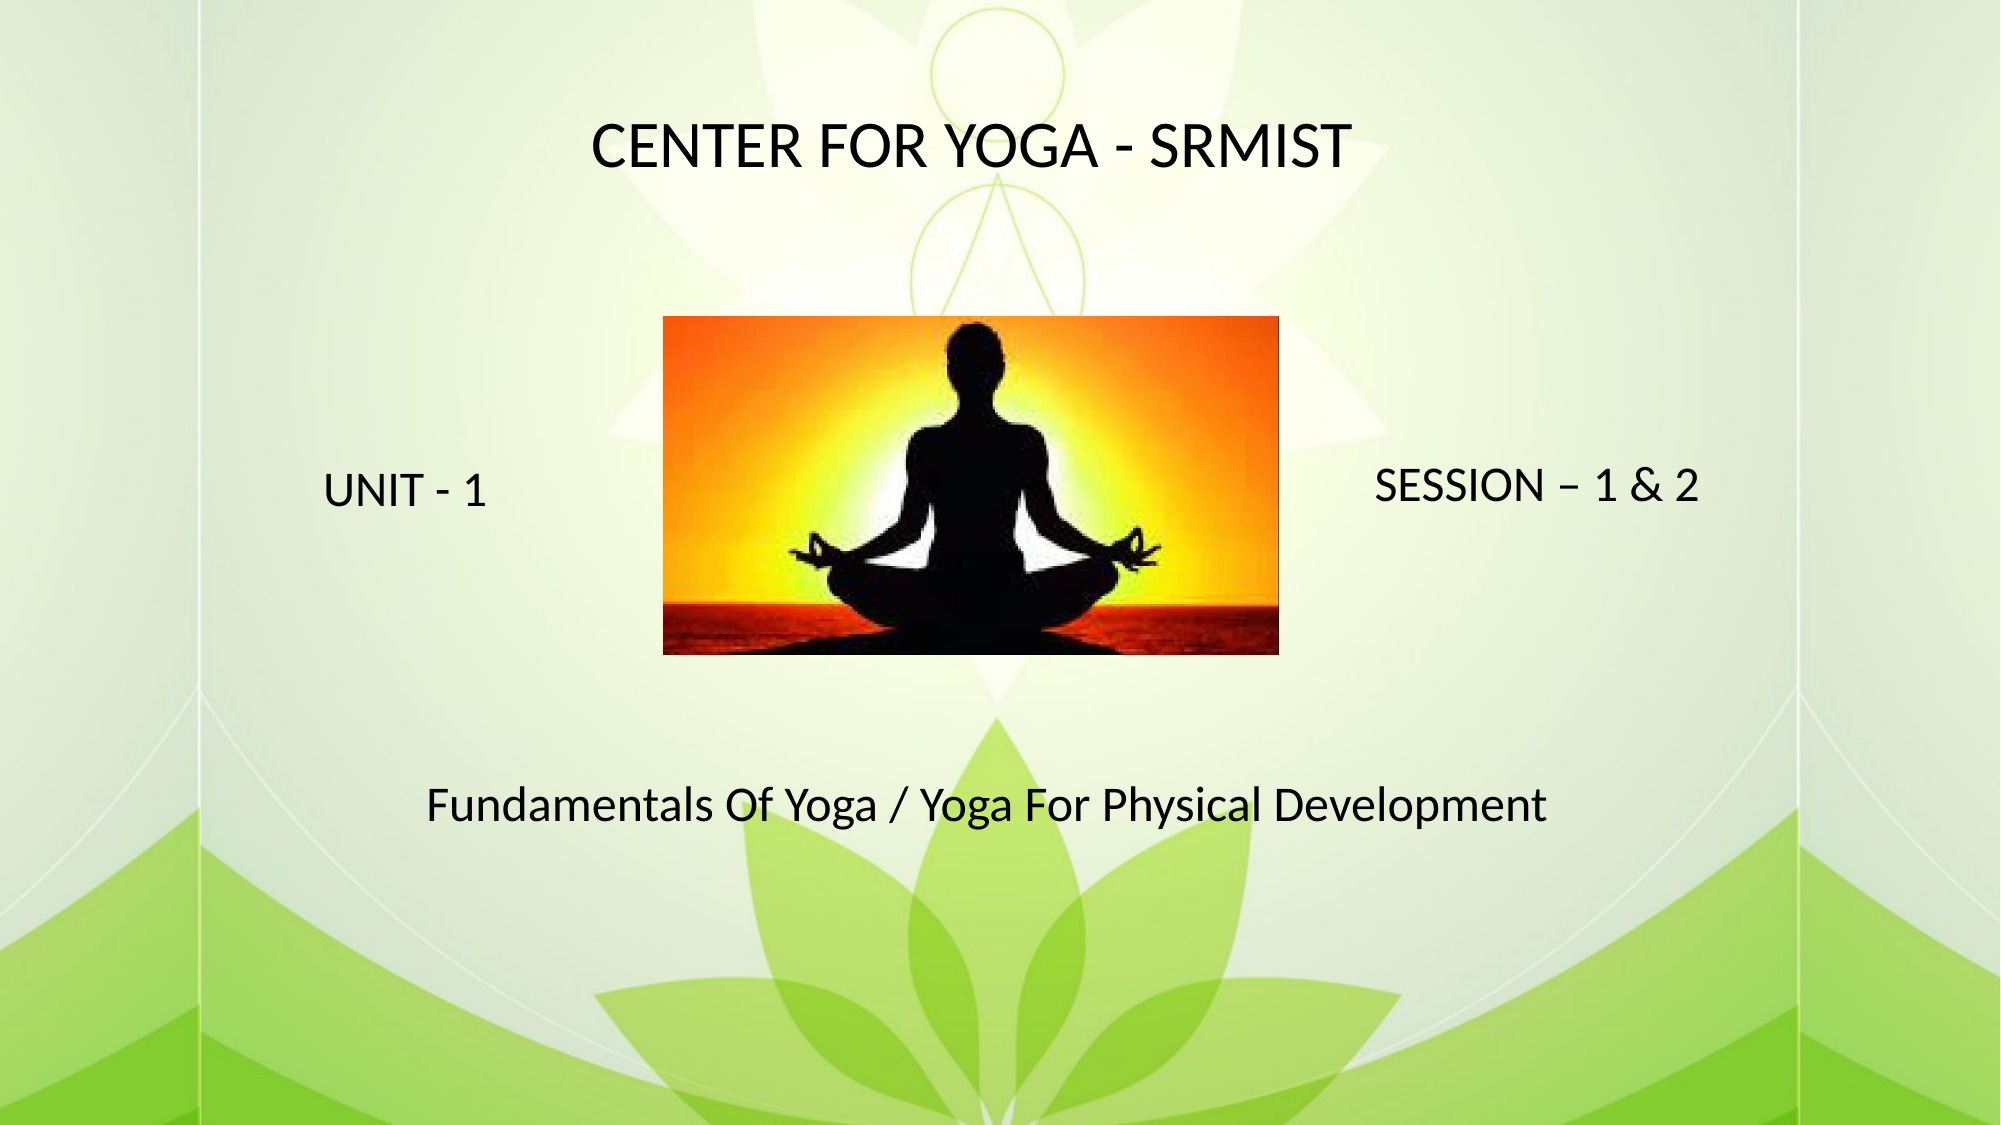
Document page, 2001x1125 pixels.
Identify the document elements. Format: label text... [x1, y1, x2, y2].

text_box SESSION – 1 & 2 [1359, 444, 1753, 519]
text_box UNIT - 1 [308, 449, 546, 525]
picture [0, 0, 2001, 1125]
text_box Fundamentals Of Yoga / Yoga For Physical Development [411, 763, 1720, 839]
text_box CENTER FOR YOGA - SRMIST [576, 93, 1671, 189]
